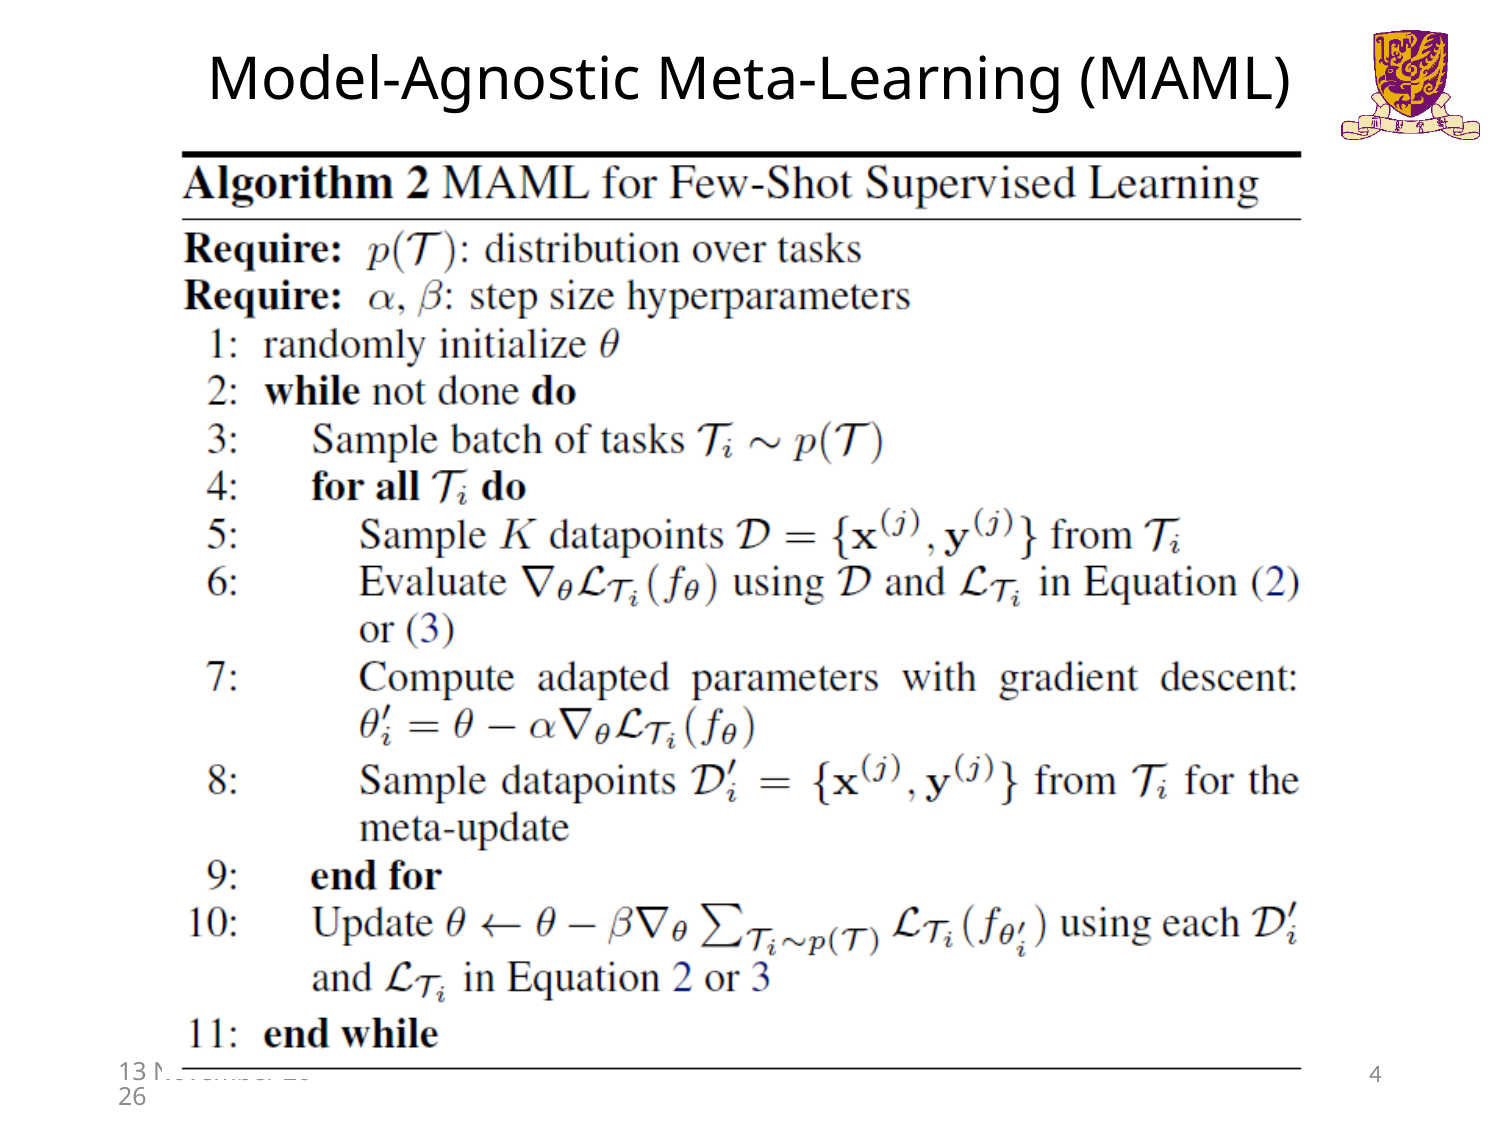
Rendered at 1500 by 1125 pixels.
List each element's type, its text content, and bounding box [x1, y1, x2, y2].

picture [162, 139, 1328, 1079]
title Model-Agnostic Meta-Learning (MAML) [114, 22, 1386, 140]
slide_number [103, 1042, 336, 1103]
picture [1386, 30, 1480, 140]
slide_number 4 [1220, 1042, 1397, 1103]
